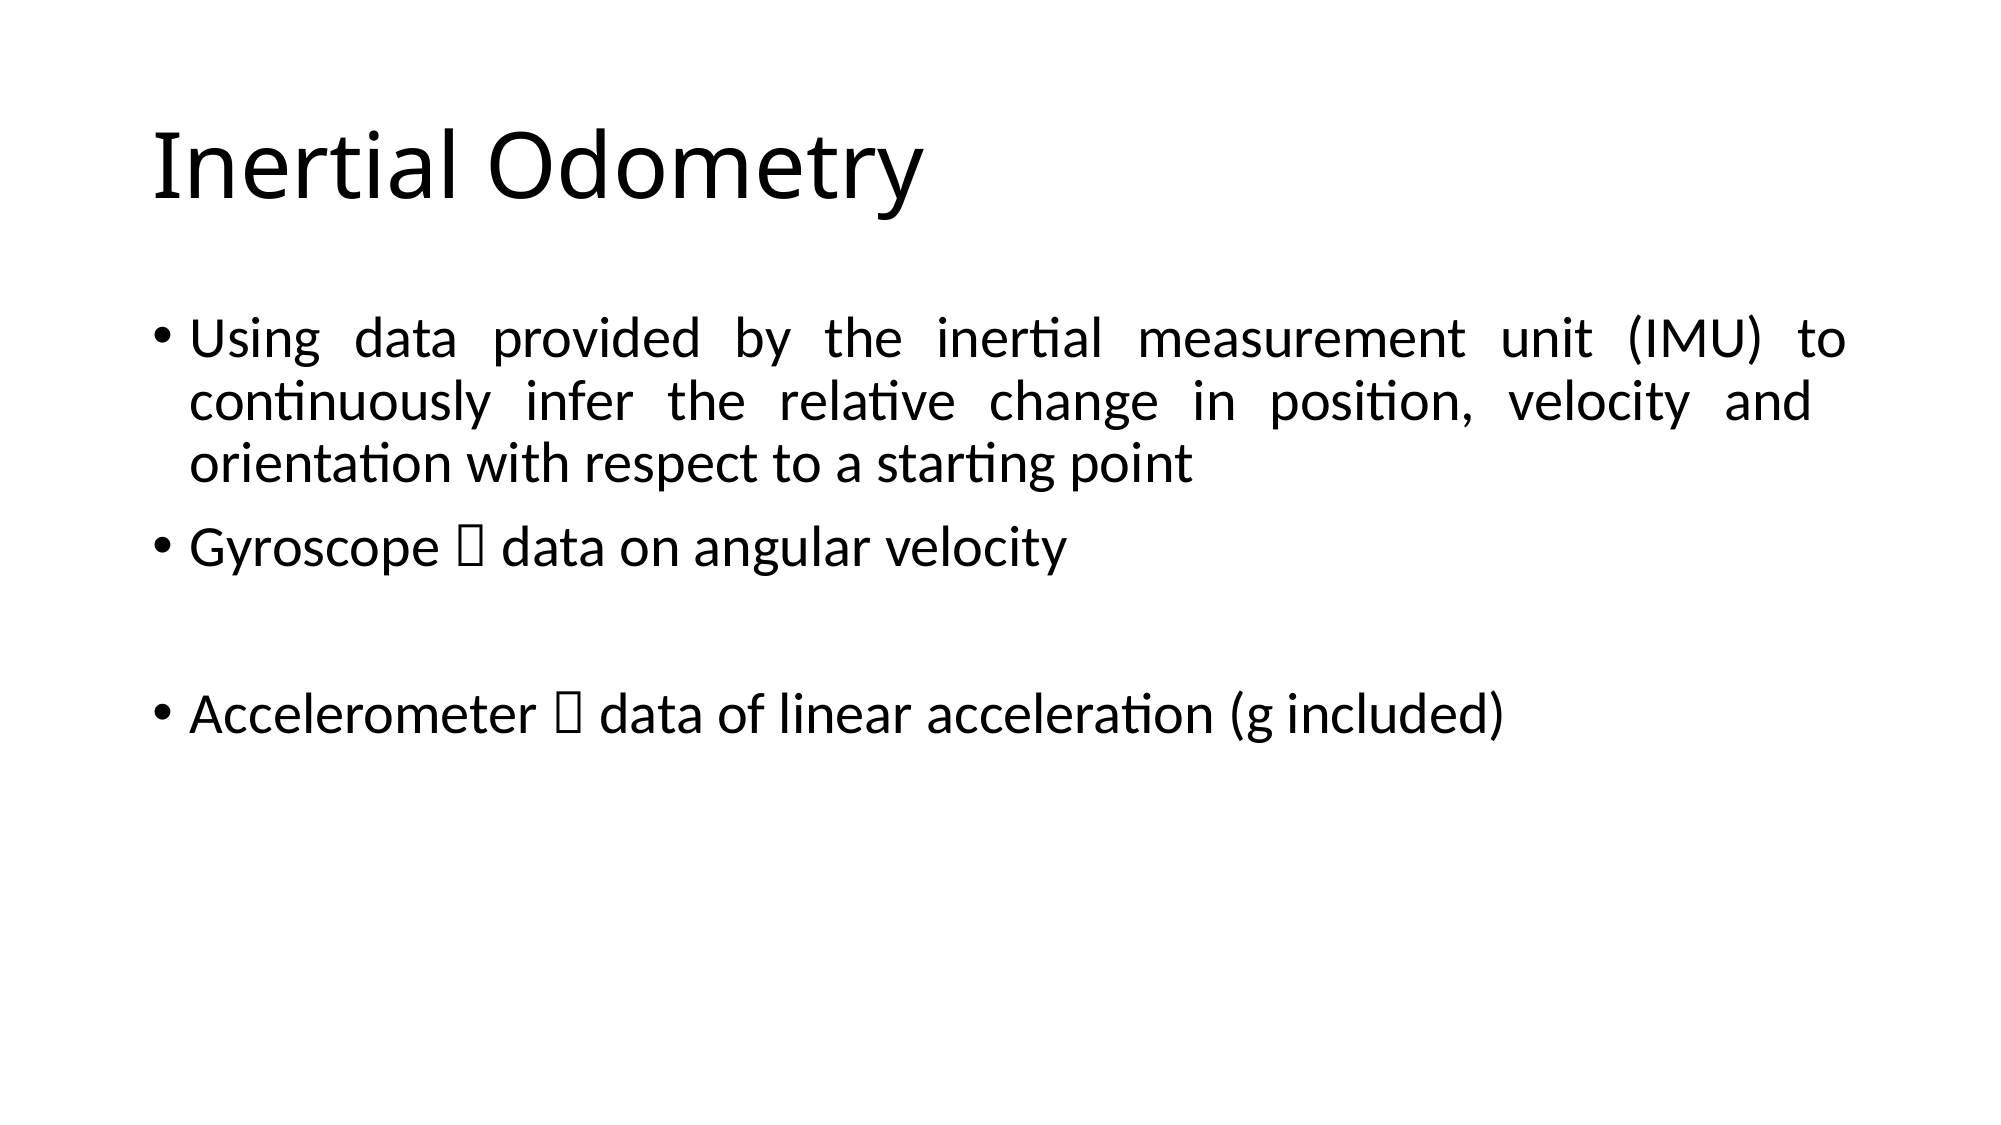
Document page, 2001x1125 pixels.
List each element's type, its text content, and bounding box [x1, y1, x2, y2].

title Inertial Odometry [137, 59, 1863, 278]
